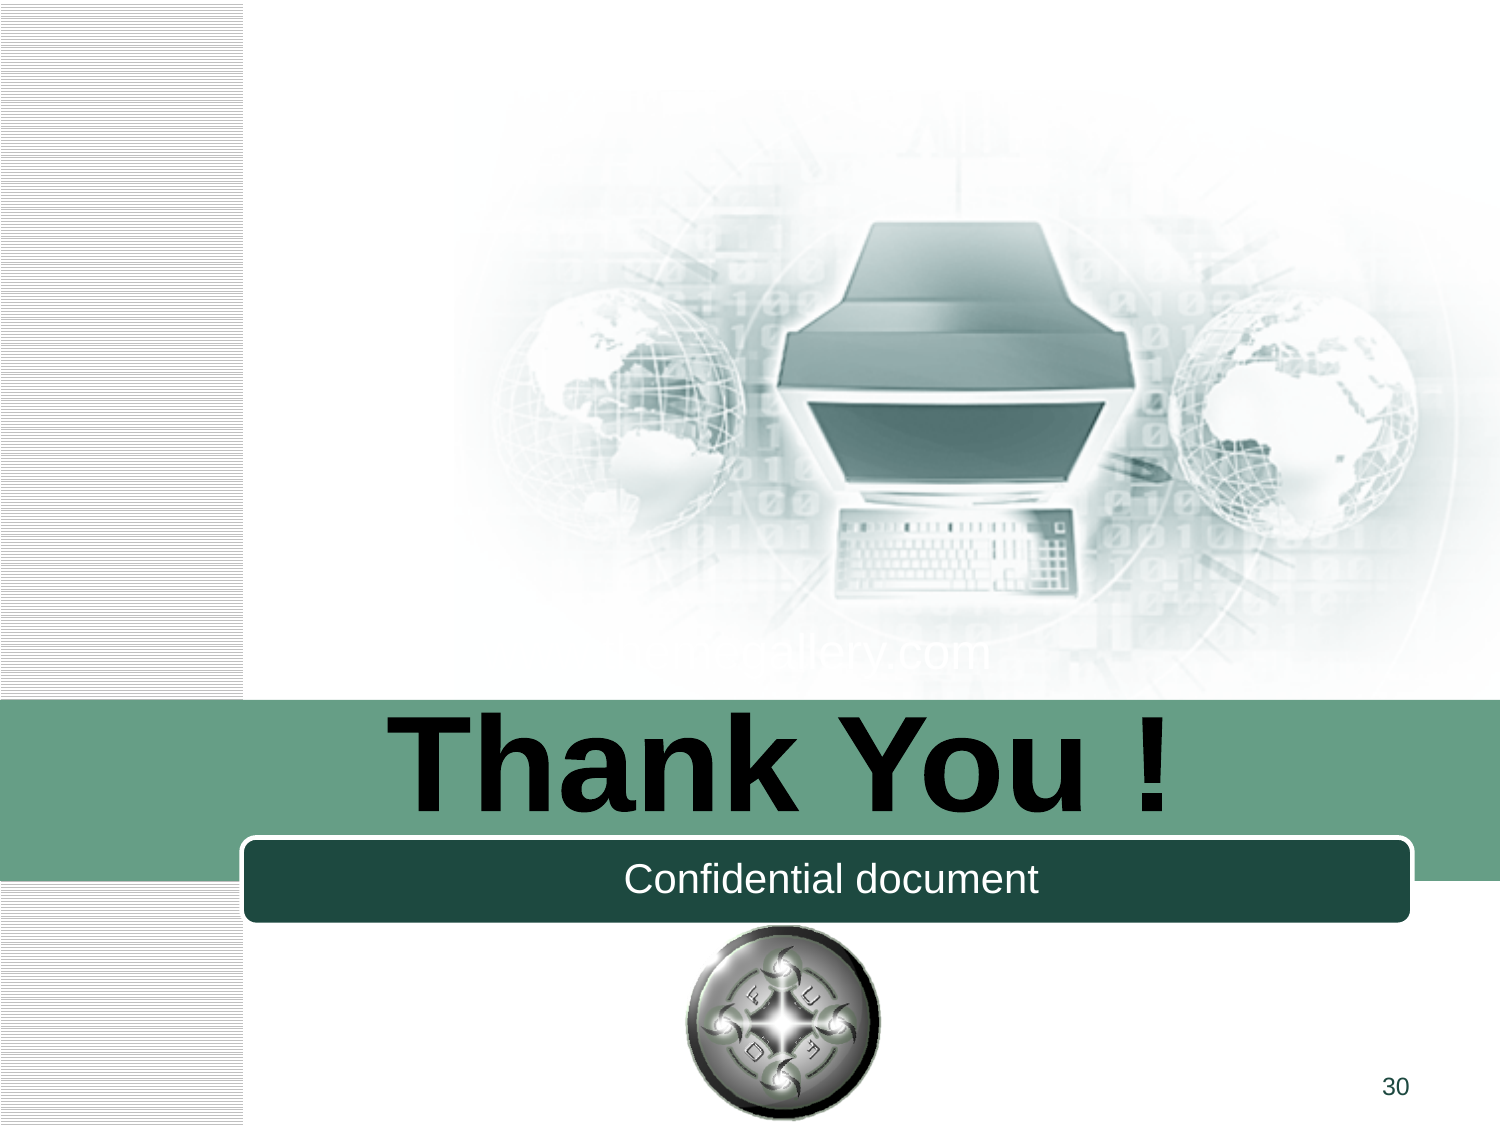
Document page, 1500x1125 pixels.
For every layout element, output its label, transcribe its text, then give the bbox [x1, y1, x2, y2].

picture [454, 90, 1500, 699]
slide_number 30 [1074, 1062, 1426, 1103]
subtitle www.themegallery.com [212, 612, 1263, 726]
text_box Confidential document [249, 849, 1413, 913]
picture [662, 924, 901, 1125]
